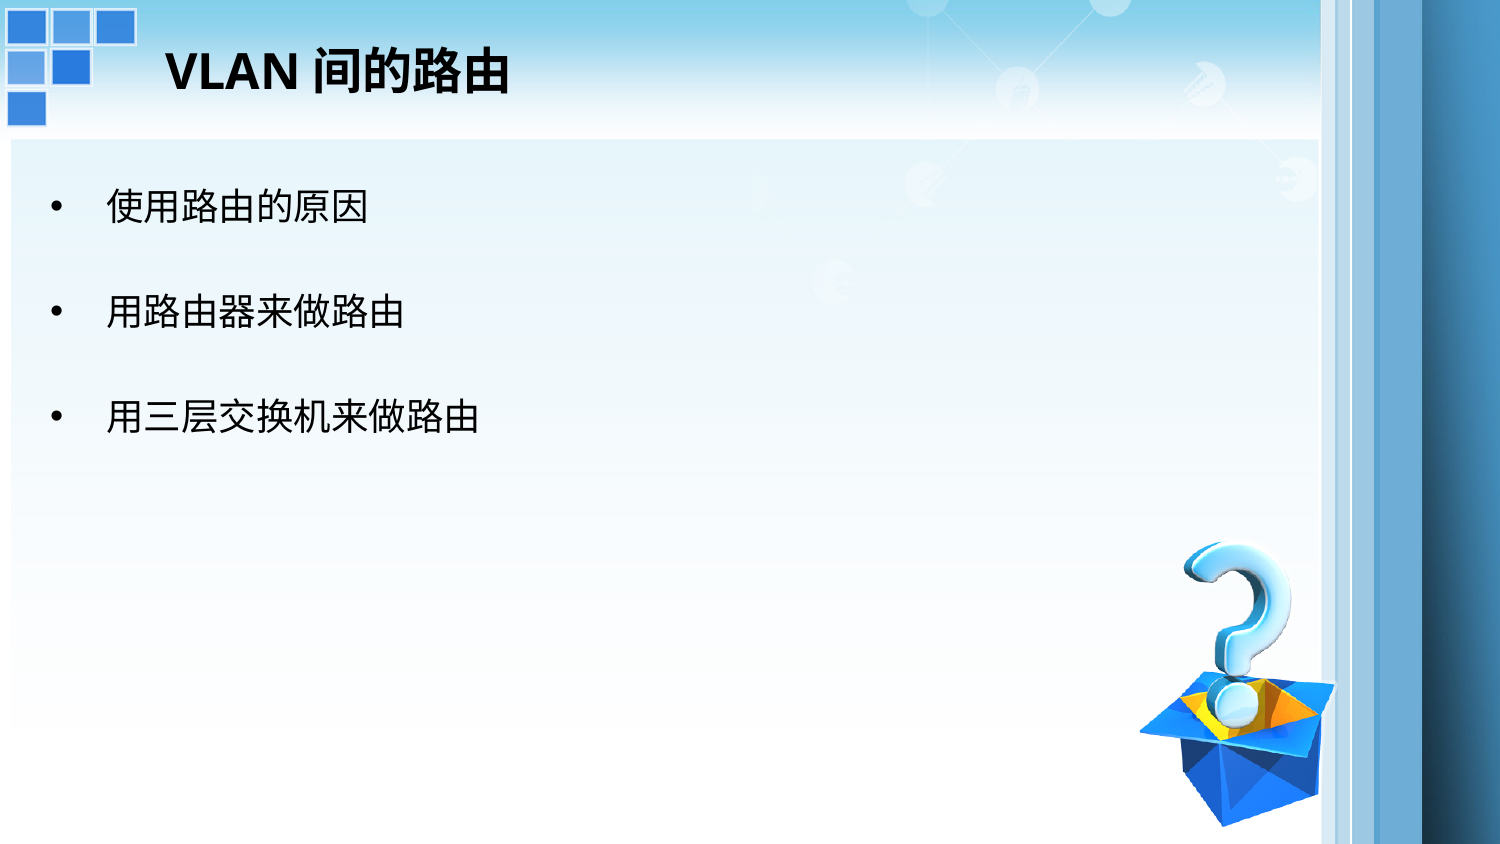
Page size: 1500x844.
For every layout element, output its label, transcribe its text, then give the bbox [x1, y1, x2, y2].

list 使用路由的原因 用路由器来做路由 用三层交换机来做路由 [35, 175, 1125, 754]
picture [0, 0, 1500, 844]
title VLAN间的路由 [150, 31, 950, 108]
